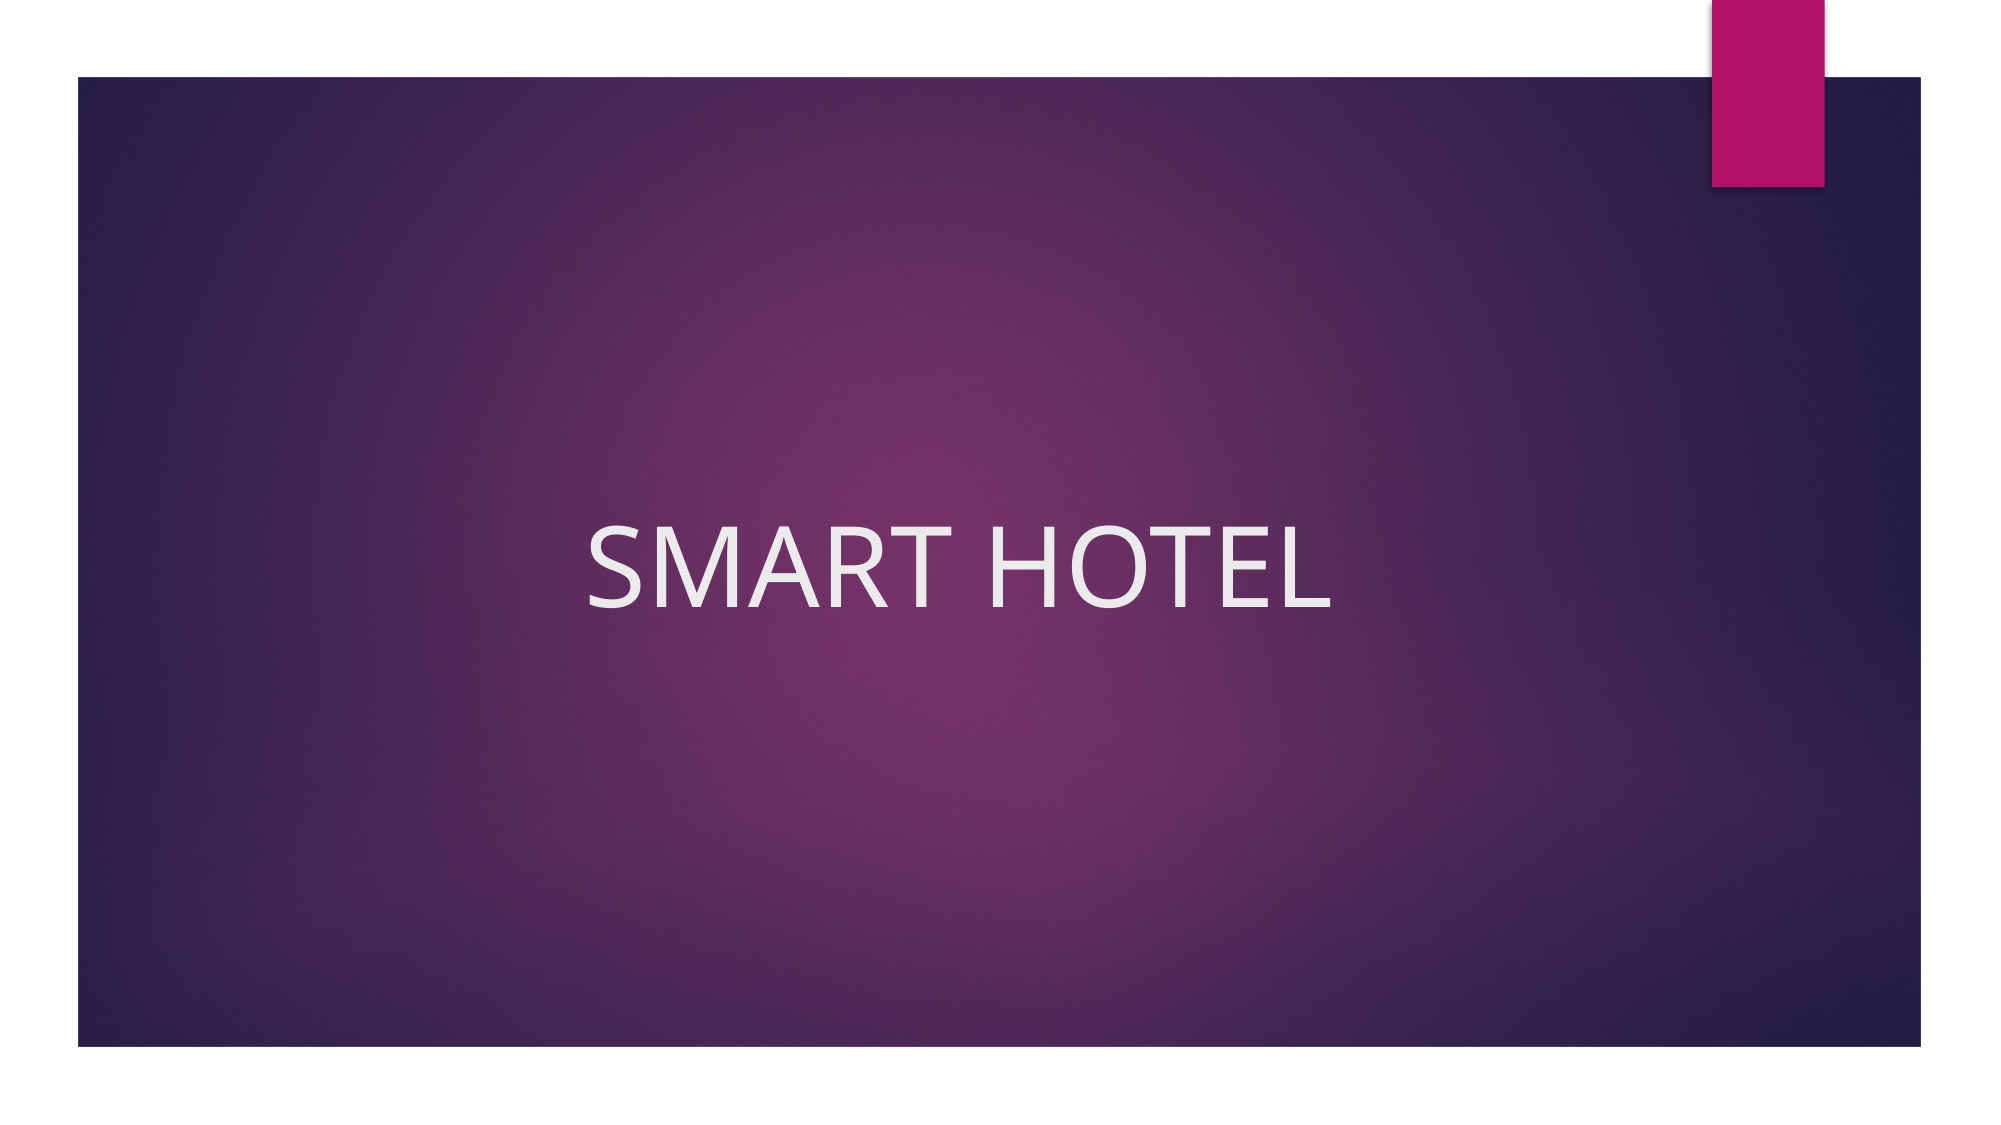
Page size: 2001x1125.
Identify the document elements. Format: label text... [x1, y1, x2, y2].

title SMART HOTEL [189, 344, 1638, 638]
